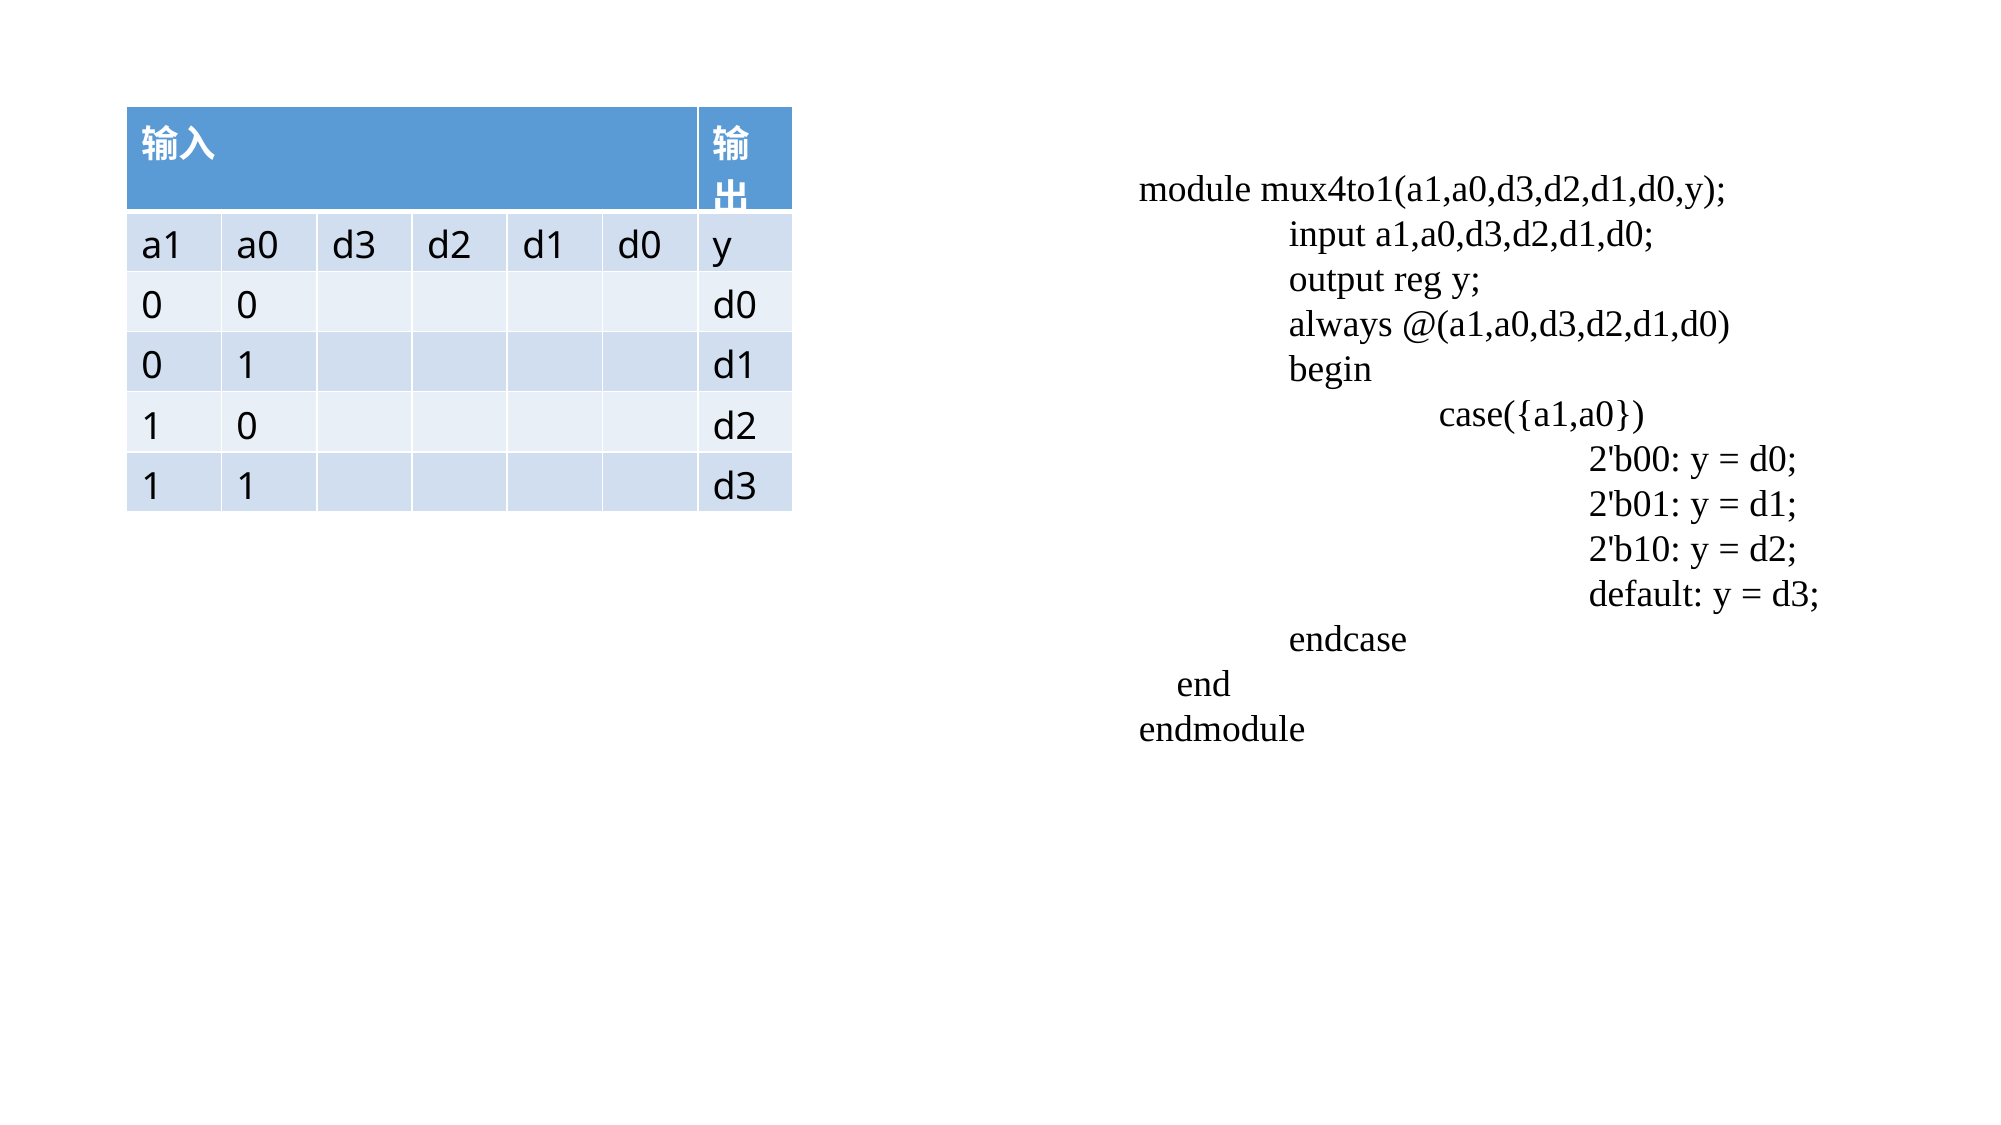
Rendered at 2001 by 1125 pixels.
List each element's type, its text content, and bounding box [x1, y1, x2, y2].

table_cell d2 [699, 392, 792, 451]
table_cell 1 [127, 453, 221, 511]
table_cell 0 [222, 272, 316, 331]
table_cell [318, 272, 411, 331]
table_cell [413, 392, 506, 451]
table_cell d0 [603, 214, 697, 271]
table_cell [508, 392, 602, 451]
table_cell 1 [222, 332, 316, 391]
table_cell [413, 272, 506, 331]
table_cell [603, 332, 697, 391]
table_cell [603, 272, 697, 331]
table_cell [603, 392, 697, 451]
text_box module mux4to1(a1,a0,d3,d2,d1,d0,y); input a1,a0,d3,d2,d1,d0; output reg y; always @(a1,a0,d3,d2,d1,d0) begin case({a1,a0}) 2'b00: y = d0; 2'b01: y = d1; 2'b10: y = d2; default: y = d3; endcase end endmodule [1123, 156, 2000, 756]
table_cell d3 [318, 214, 411, 271]
table_header 输入 [127, 107, 697, 209]
table_cell d1 [508, 214, 602, 271]
table_cell 1 [222, 453, 316, 511]
table_cell [318, 453, 411, 511]
table_cell [318, 392, 411, 451]
table_cell [508, 453, 602, 511]
table_cell y [699, 214, 792, 271]
table_cell [508, 332, 602, 391]
table_cell d1 [699, 332, 792, 391]
table_cell d0 [699, 272, 792, 331]
table_cell 0 [127, 332, 221, 391]
table_cell [413, 453, 506, 511]
table_header 输出 [699, 107, 792, 209]
table_cell 0 [222, 392, 316, 451]
table_cell a1 [127, 214, 221, 271]
table_cell [318, 332, 411, 391]
table_cell d2 [413, 214, 506, 271]
table_cell [603, 453, 697, 511]
table_cell [413, 332, 506, 391]
table_cell d3 [699, 453, 792, 511]
table_cell 0 [127, 272, 221, 331]
table_cell a0 [222, 214, 316, 271]
table_cell [508, 272, 602, 331]
table_cell 1 [127, 392, 221, 451]
